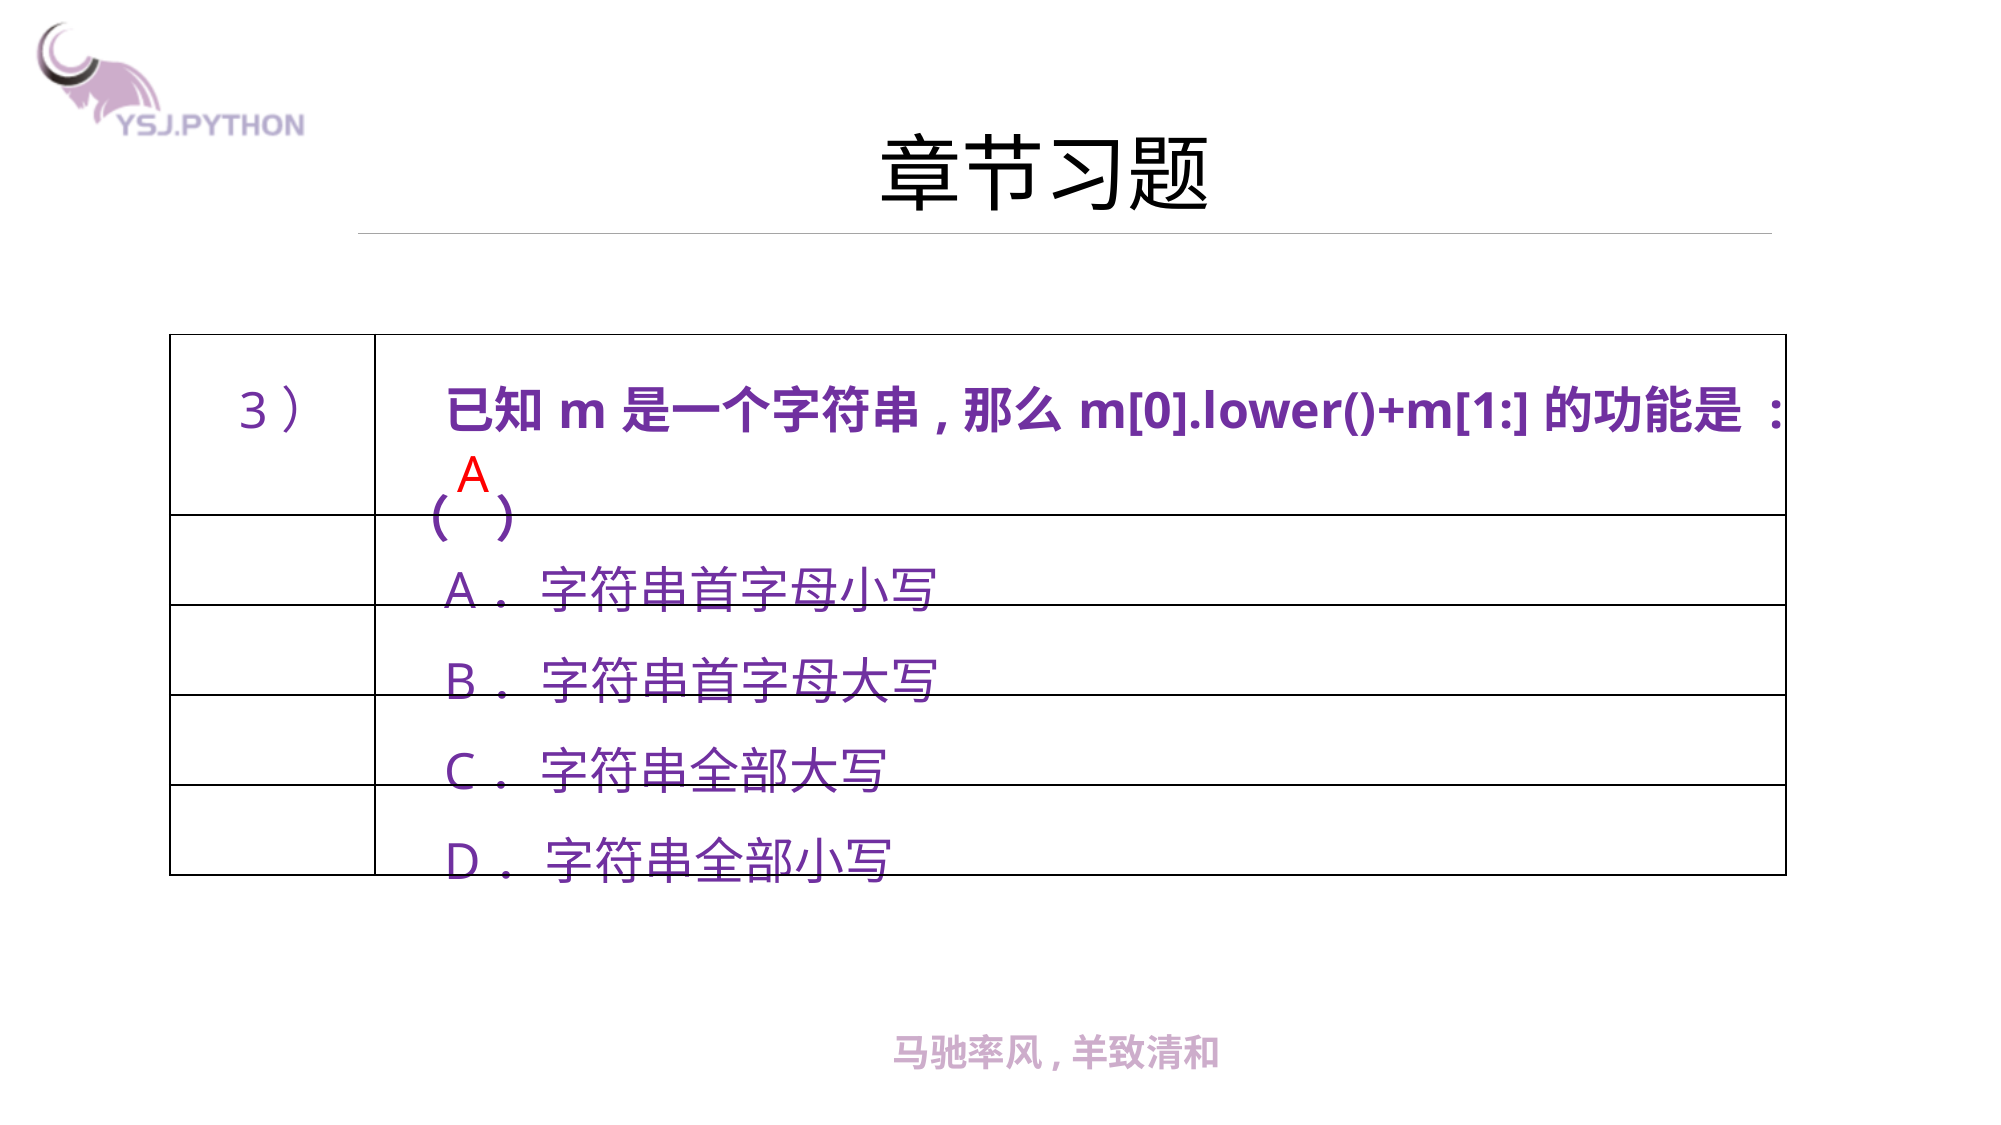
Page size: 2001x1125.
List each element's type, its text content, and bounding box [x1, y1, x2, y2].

table_cell [171, 786, 374, 874]
text_box 马驰率风,羊致清和 [877, 1021, 1305, 1082]
text_box A [443, 434, 527, 510]
table_cell [171, 606, 374, 694]
table_cell A．字符串首字母小写 [376, 516, 1785, 604]
table_header 3） [171, 335, 374, 514]
table_cell D．字符串全部小写 [376, 786, 1785, 874]
table_header 已知m是一个字符串,那么m[0].lower()+m[1:]的功能是 :（ ） [376, 335, 1785, 514]
table_cell [171, 696, 374, 784]
text_box 章节习题 [863, 114, 1227, 229]
table_cell B．字符串首字母大写 [376, 606, 1785, 694]
table_cell C．字符串全部大写 [376, 696, 1785, 784]
picture [0, 0, 346, 159]
table_cell [171, 516, 374, 604]
